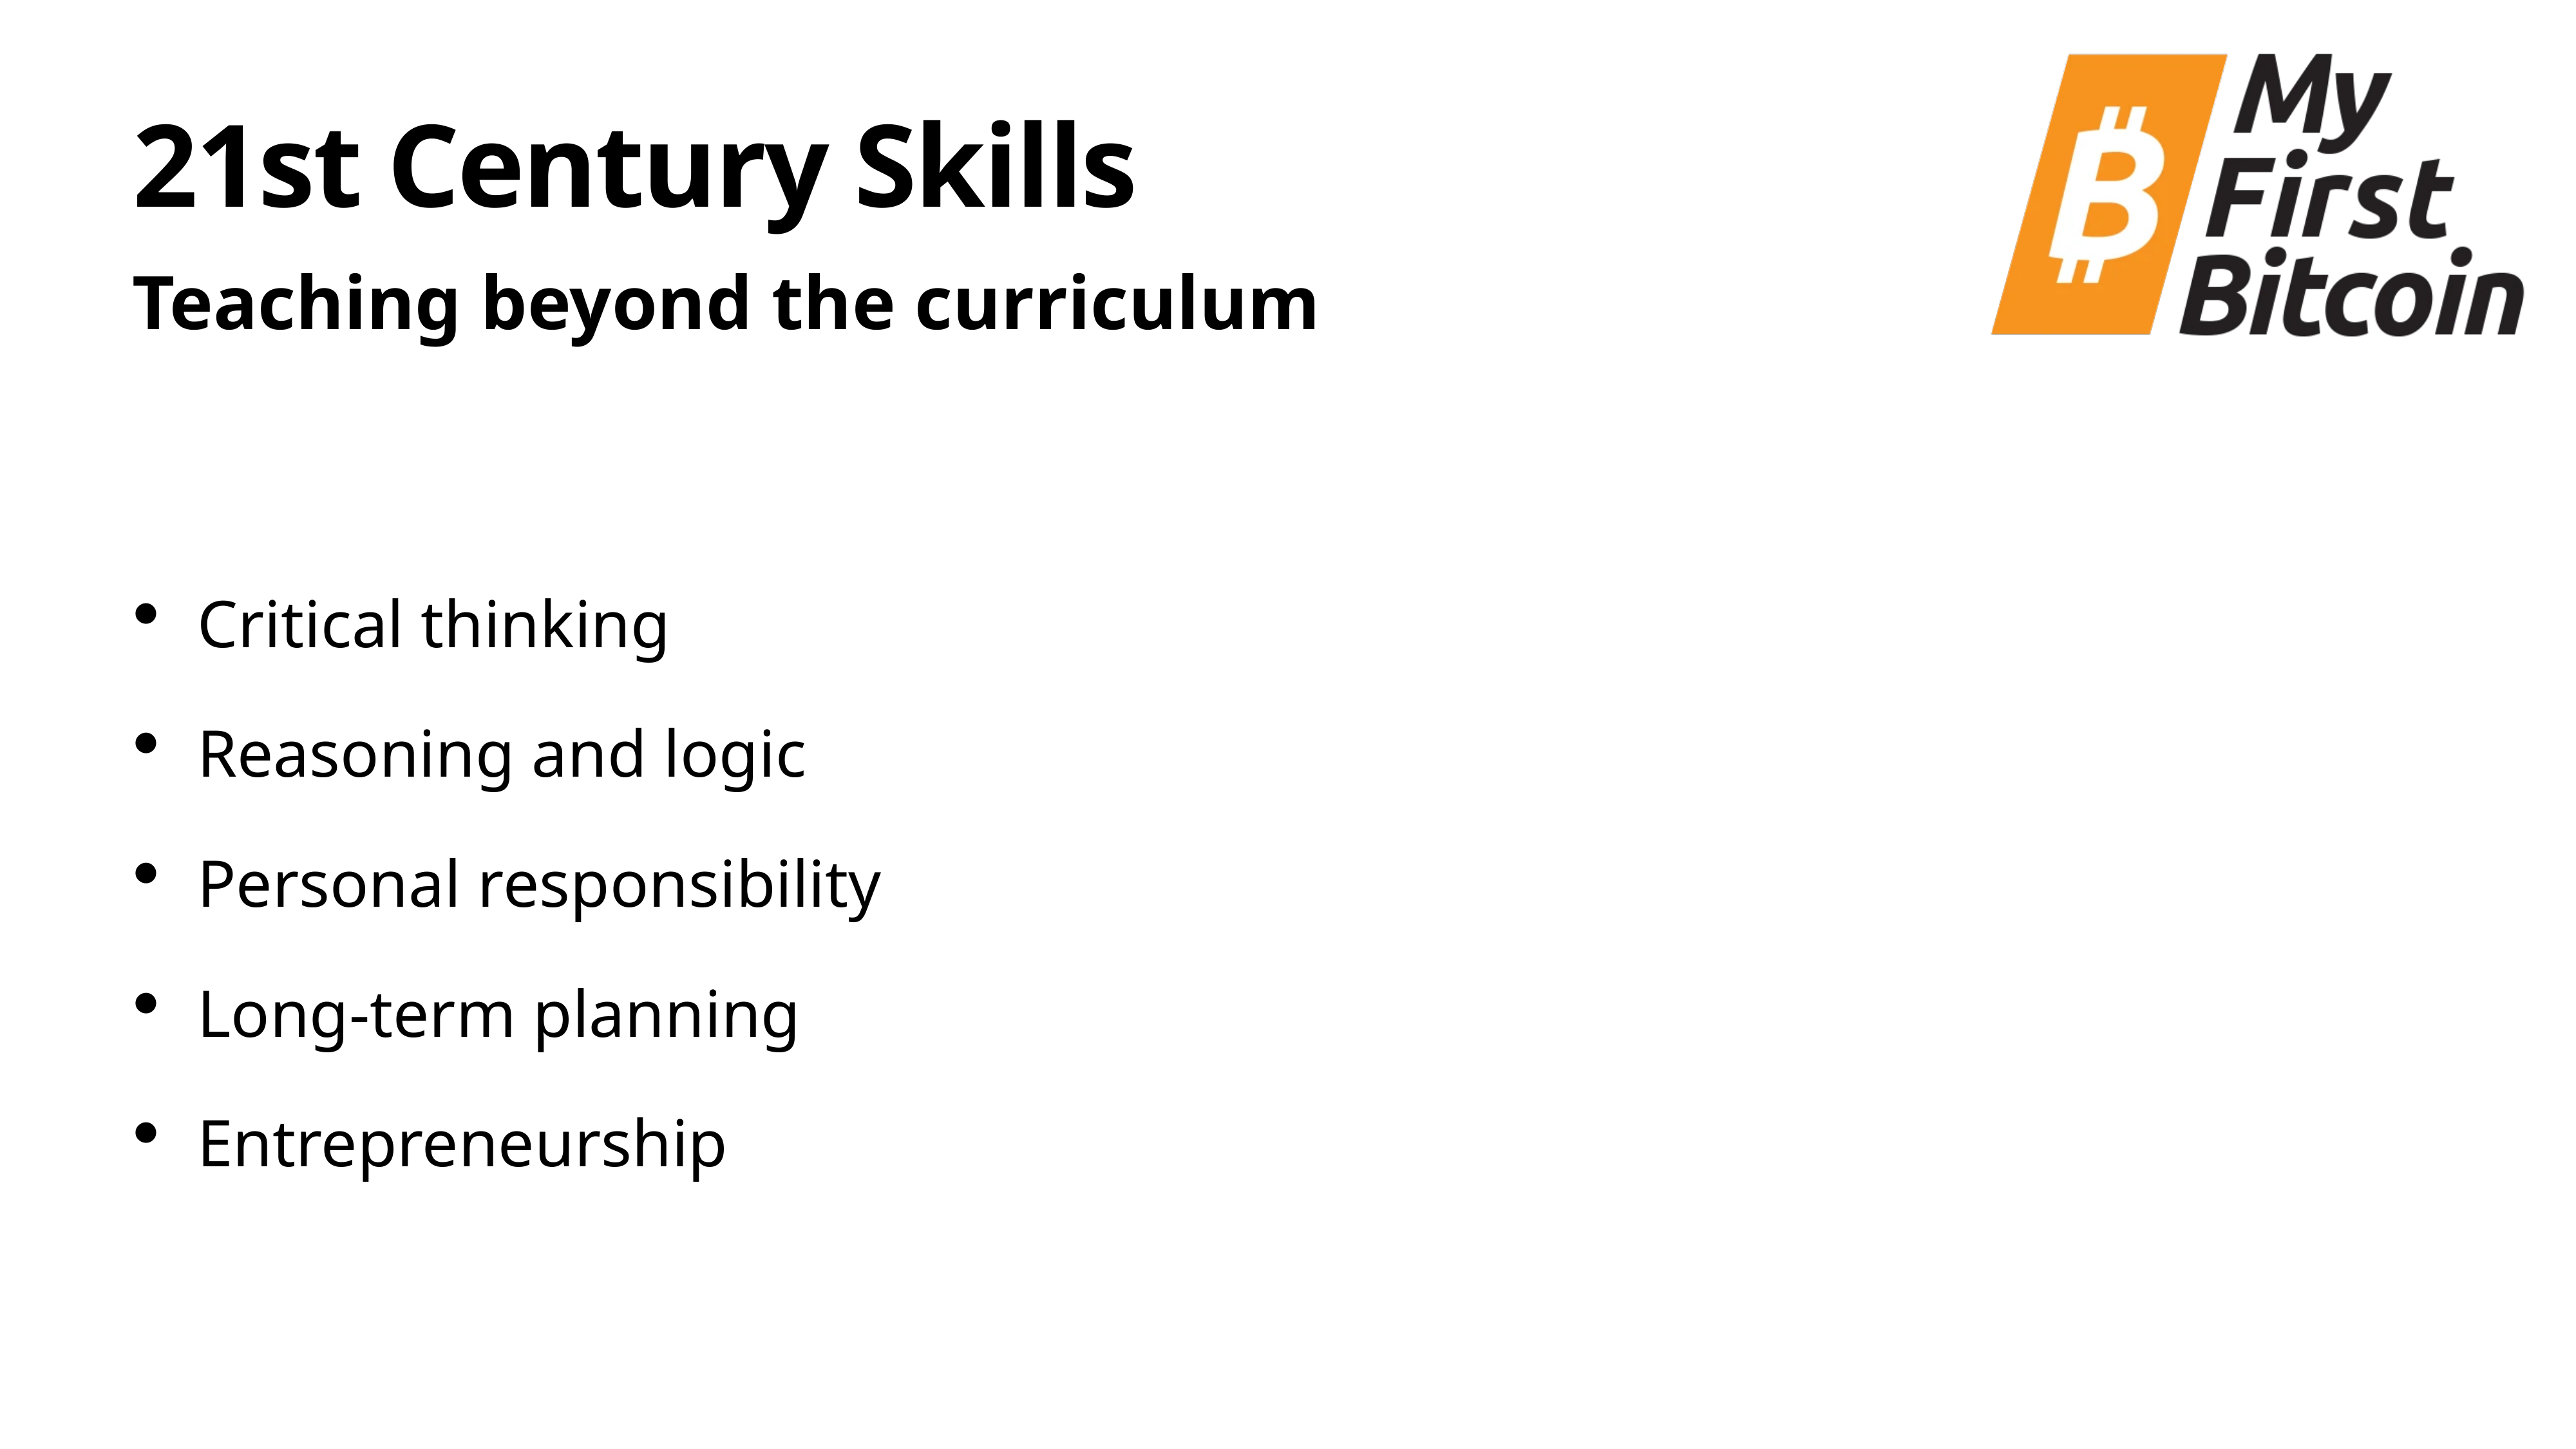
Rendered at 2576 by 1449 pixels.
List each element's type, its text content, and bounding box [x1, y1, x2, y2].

list Teaching beyond the curriculum [127, 250, 1984, 350]
picture [1984, 35, 2528, 350]
list Critical thinking Reasoning and logic Personal responsibility Long-term planning Entrepreneurship [127, 448, 2449, 1321]
title 21st Century Skills [127, 113, 1984, 250]
